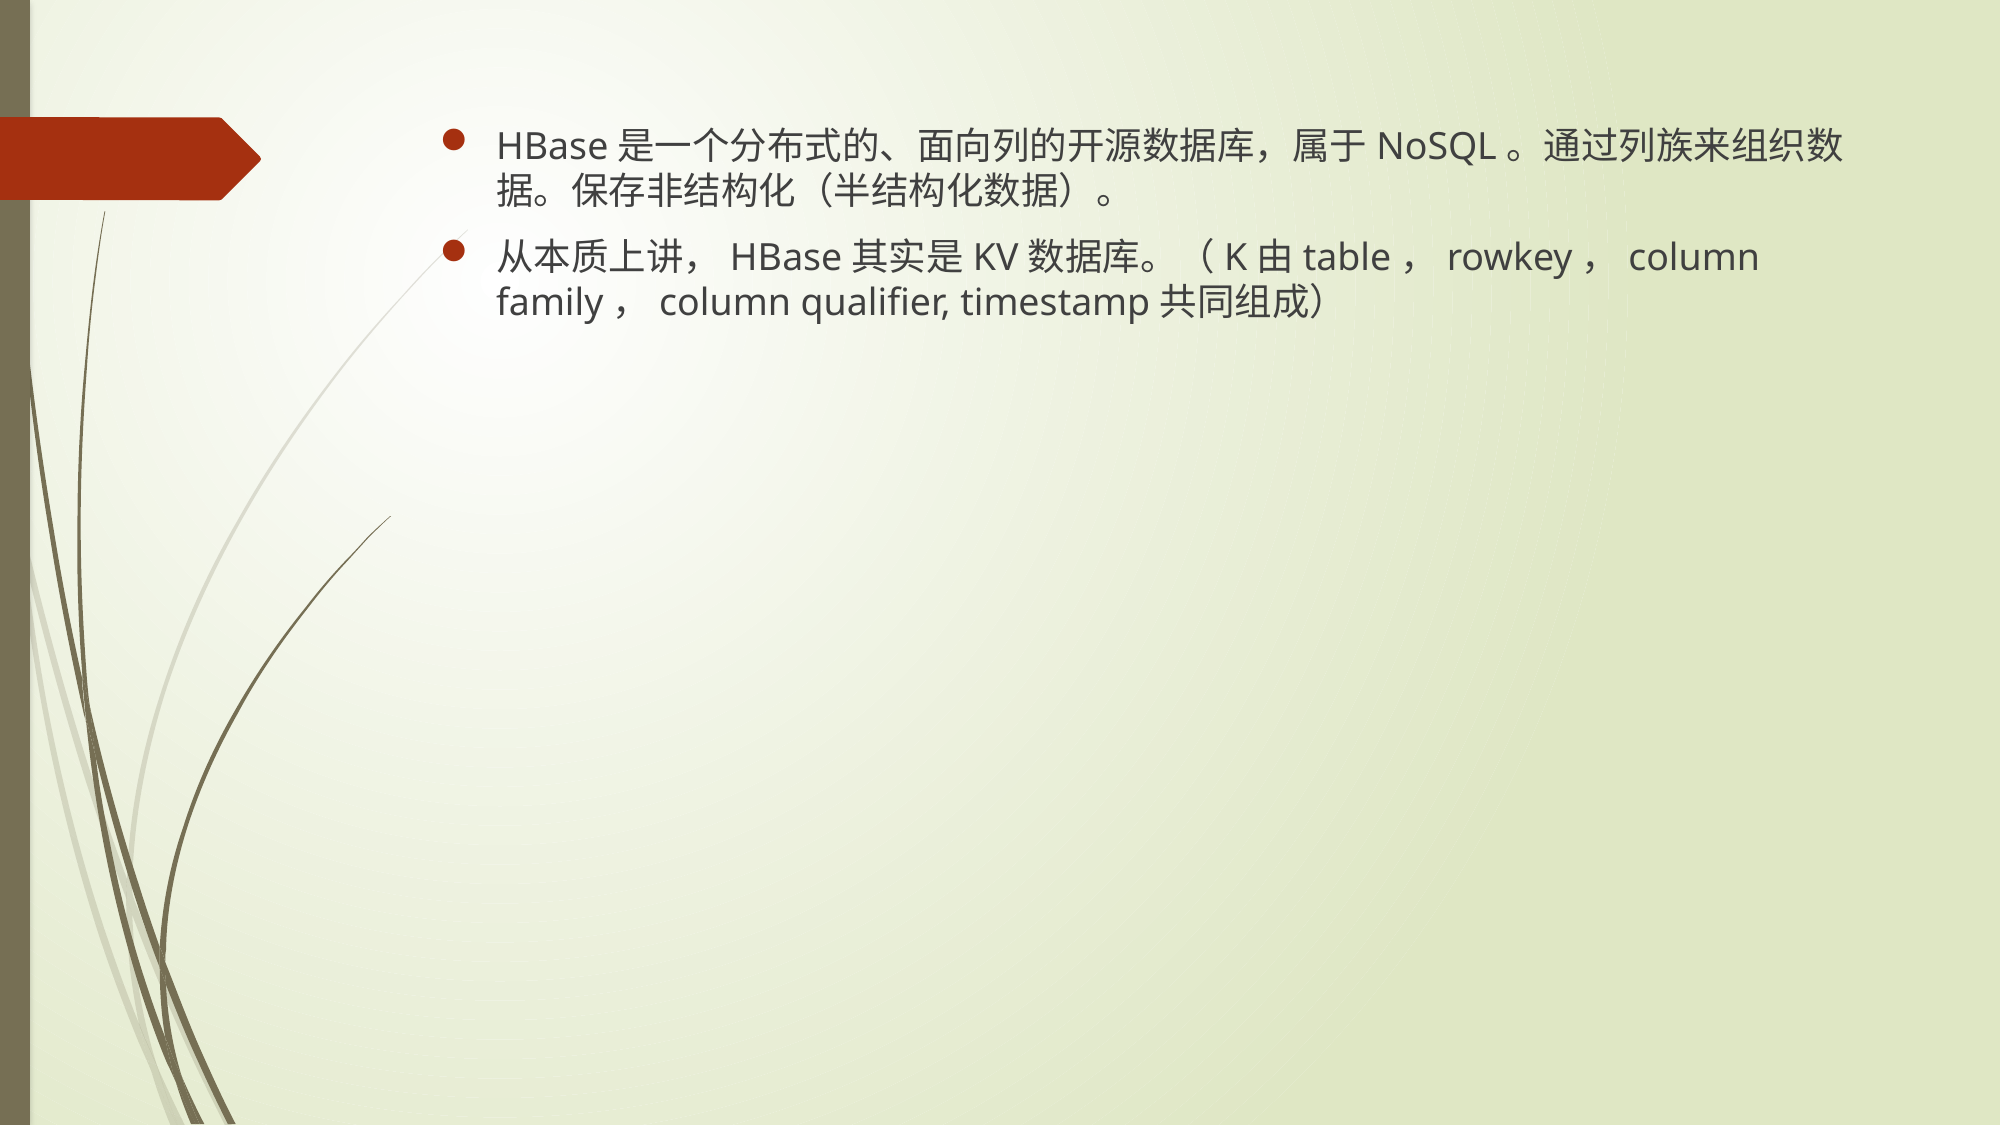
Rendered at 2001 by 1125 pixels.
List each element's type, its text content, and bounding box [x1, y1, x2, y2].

list HBase是一个分布式的、面向列的开源数据库，属于NoSQL。通过列族来组织数据。保存非结构化（半结构化数据）。 从本质上讲，HBase其实是KV数据库。（K由table，rowkey，column family，column qualifier, timestamp共同组成） [424, 114, 1888, 970]
